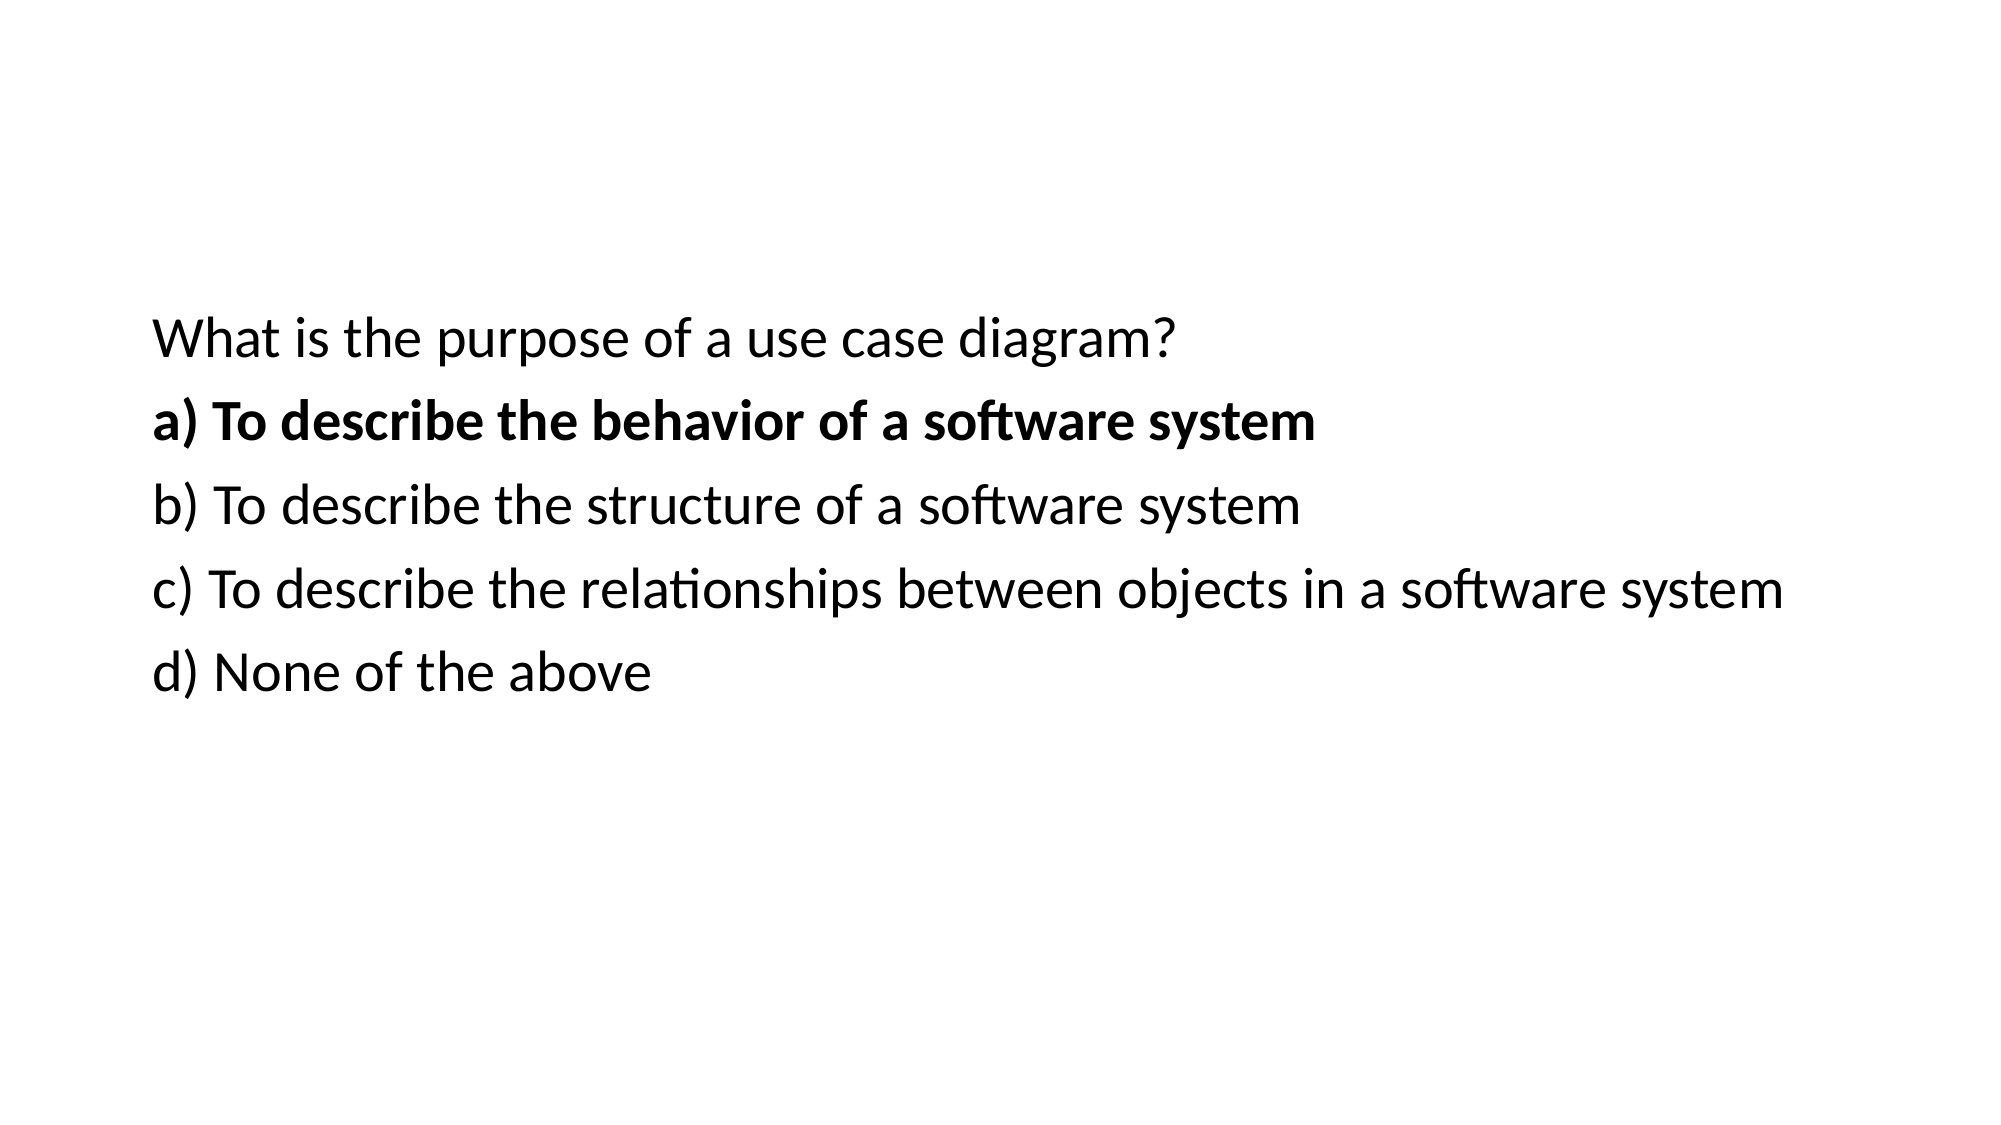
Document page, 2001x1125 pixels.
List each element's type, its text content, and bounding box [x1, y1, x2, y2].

list What is the purpose of a use case diagram? a) To describe the behavior of a software system b) To describe the structure of a software system c) To describe the relationships between objects in a software system d) None of the above [137, 299, 1863, 1014]
